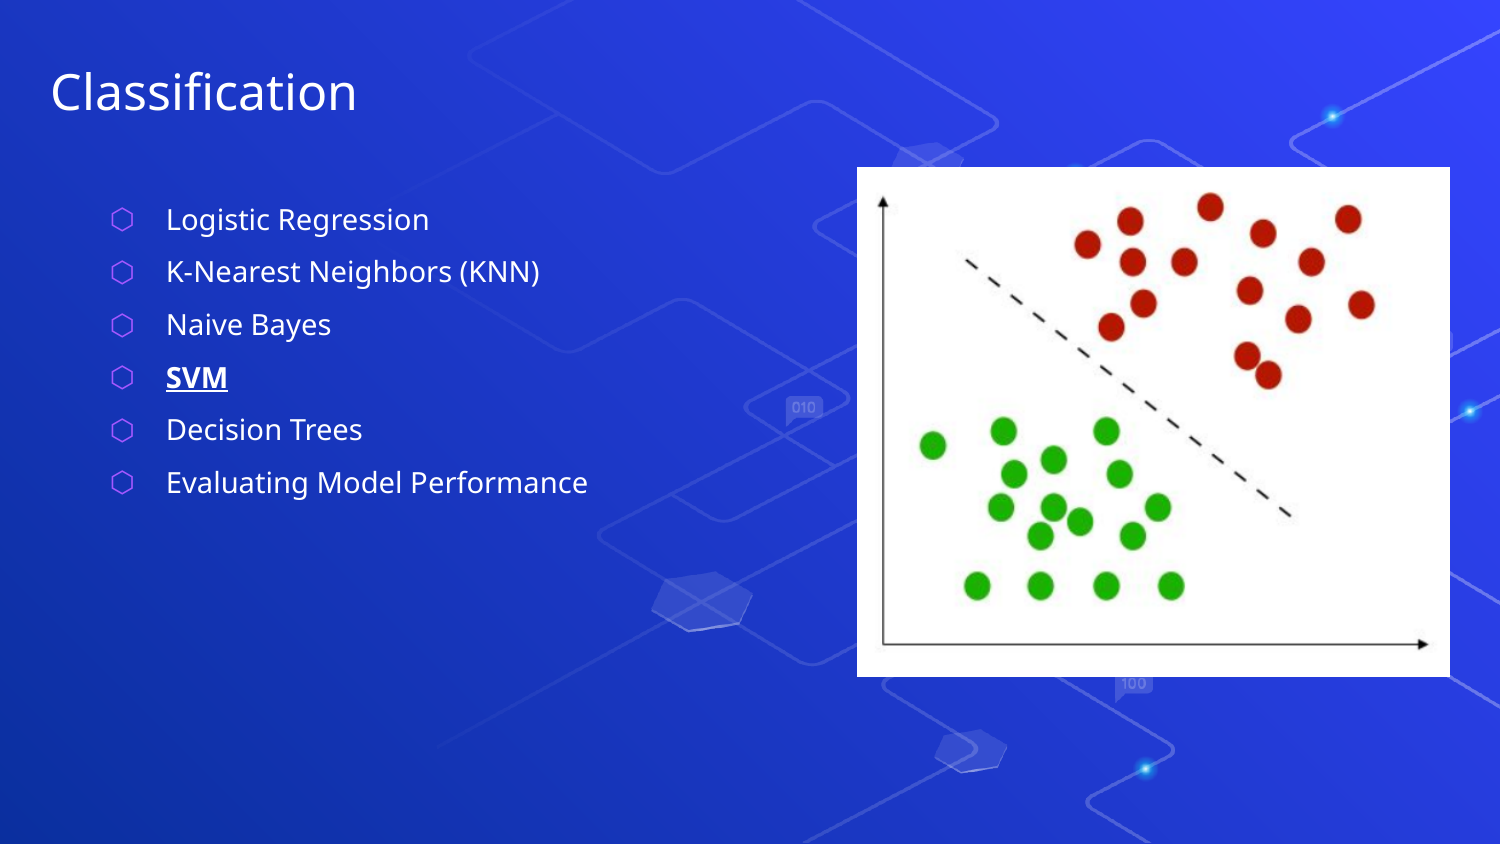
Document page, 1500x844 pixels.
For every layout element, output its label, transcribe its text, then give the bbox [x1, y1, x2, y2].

text_box Logistic Regression K-Nearest Neighbors (KNN) Naive Bayes SVM Decision Trees Evaluating Model Performance [94, 140, 845, 507]
title Classification [50, 51, 903, 121]
picture [0, 0, 1500, 844]
